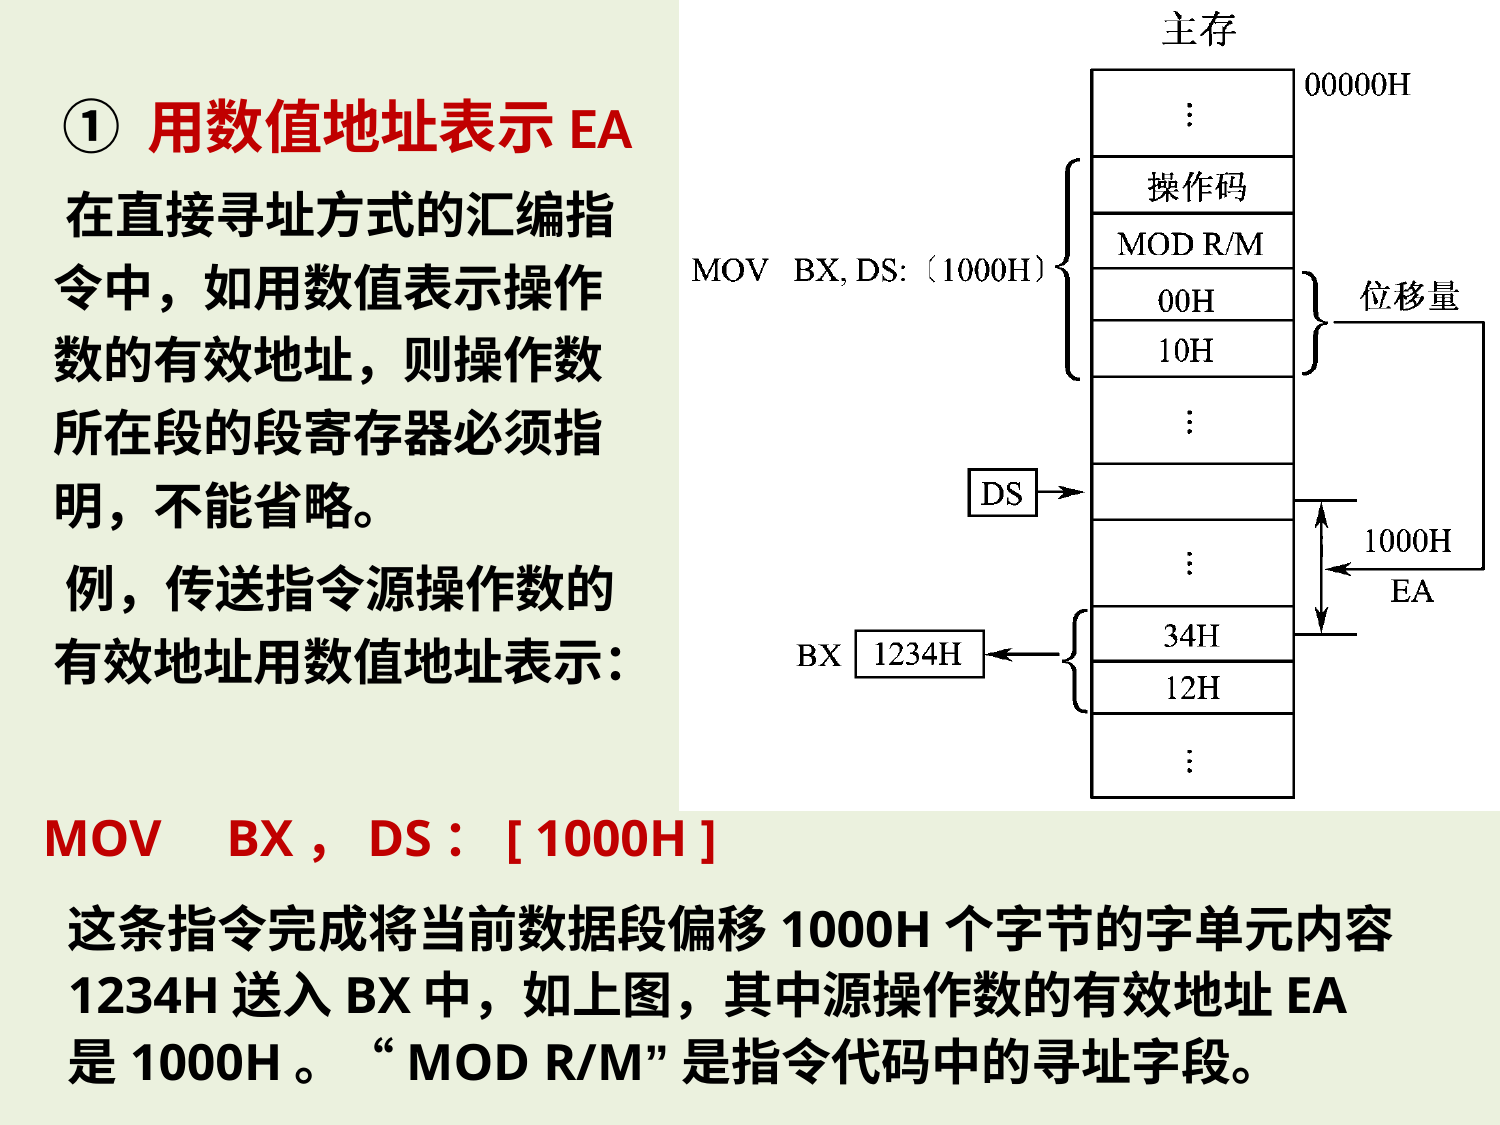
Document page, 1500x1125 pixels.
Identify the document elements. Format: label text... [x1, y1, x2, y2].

text_box MOV BX，DS：[ 1000H ] [27, 798, 732, 874]
list ① 用数值地址表示EA 在直接寻址方式的汇编指令中，如用数值表示操作数的有效地址，则操作数所在段的段寄存器必须指明，不能省略。 例，传送指令源操作数的有效地址用数值地址表示： [0, 79, 658, 789]
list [678, 0, 1500, 811]
text_box 这条指令完成将当前数据段偏移1000H个字节的字单元内容1234H送入BX中，如上图，其中源操作数的有效地址EA是1000H。“MOD R/M”是指令代码中的寻址字段。 [53, 883, 1412, 1098]
